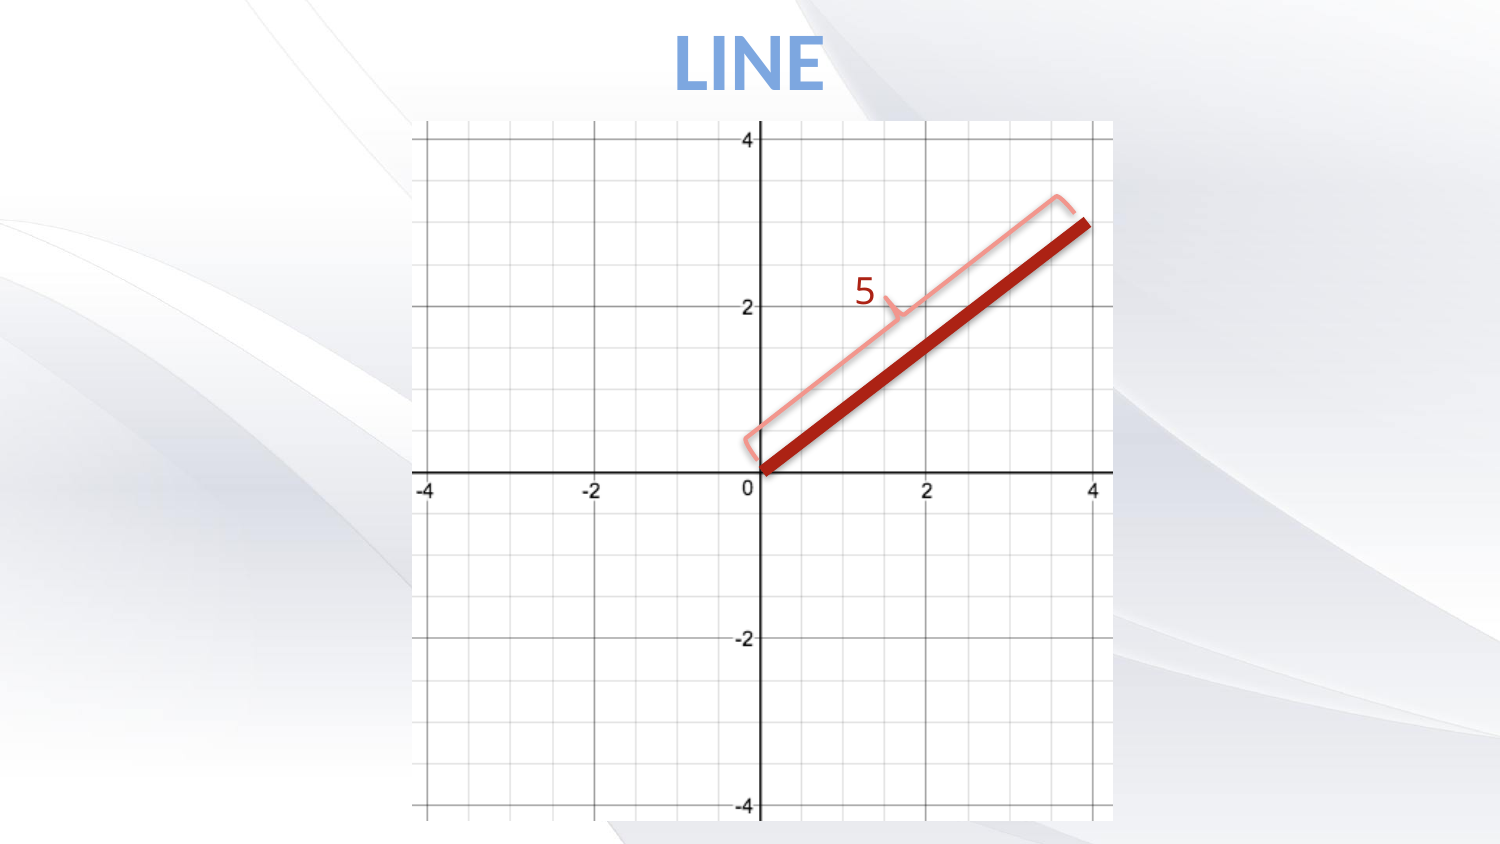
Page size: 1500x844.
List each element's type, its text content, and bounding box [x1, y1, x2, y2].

picture [0, 121, 1500, 844]
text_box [762, 221, 1088, 473]
title Line [0, 0, 1500, 147]
